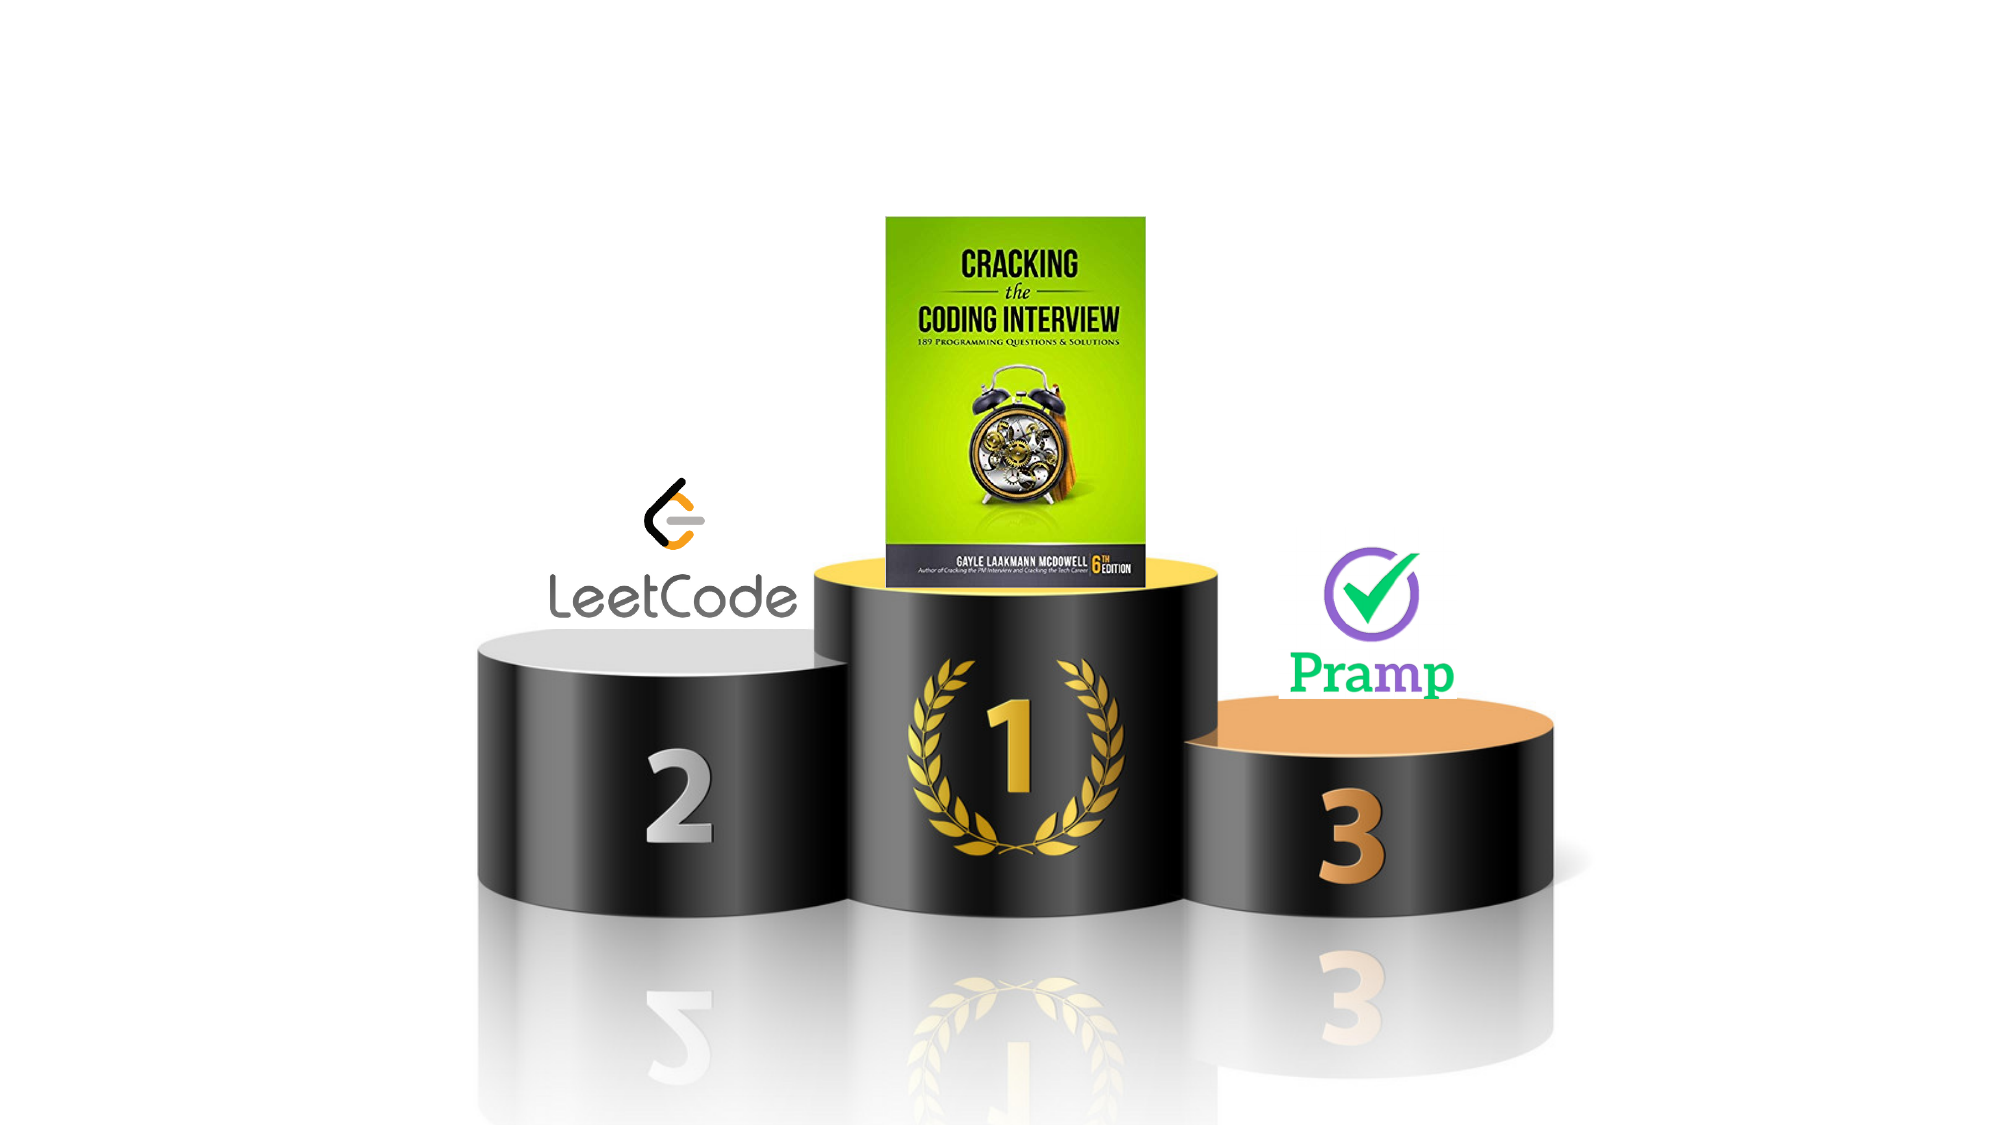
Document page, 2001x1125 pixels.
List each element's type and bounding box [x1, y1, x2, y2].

picture [397, 216, 1635, 1125]
